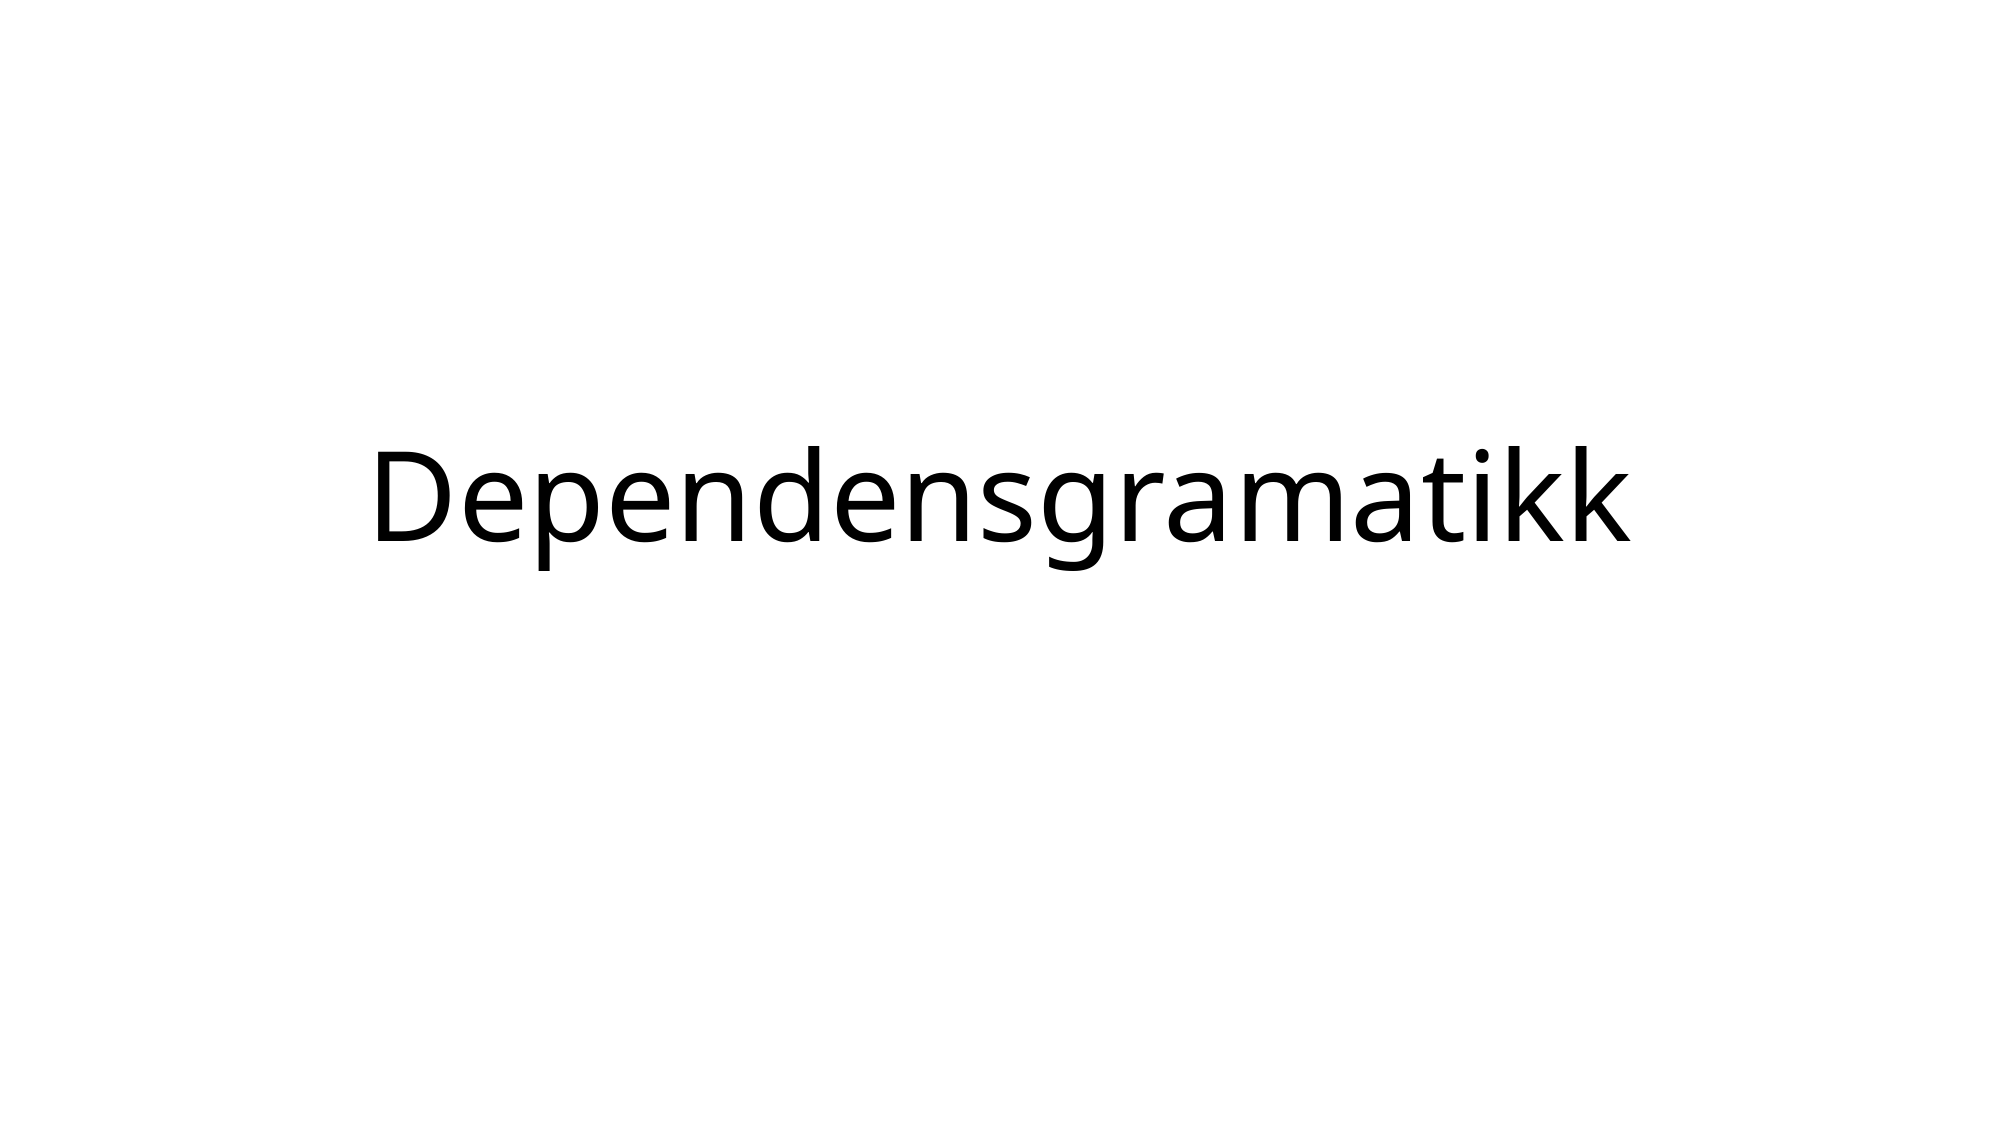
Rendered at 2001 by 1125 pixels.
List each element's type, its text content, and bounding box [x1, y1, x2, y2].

title Dependensgramatikk [249, 184, 1750, 576]
